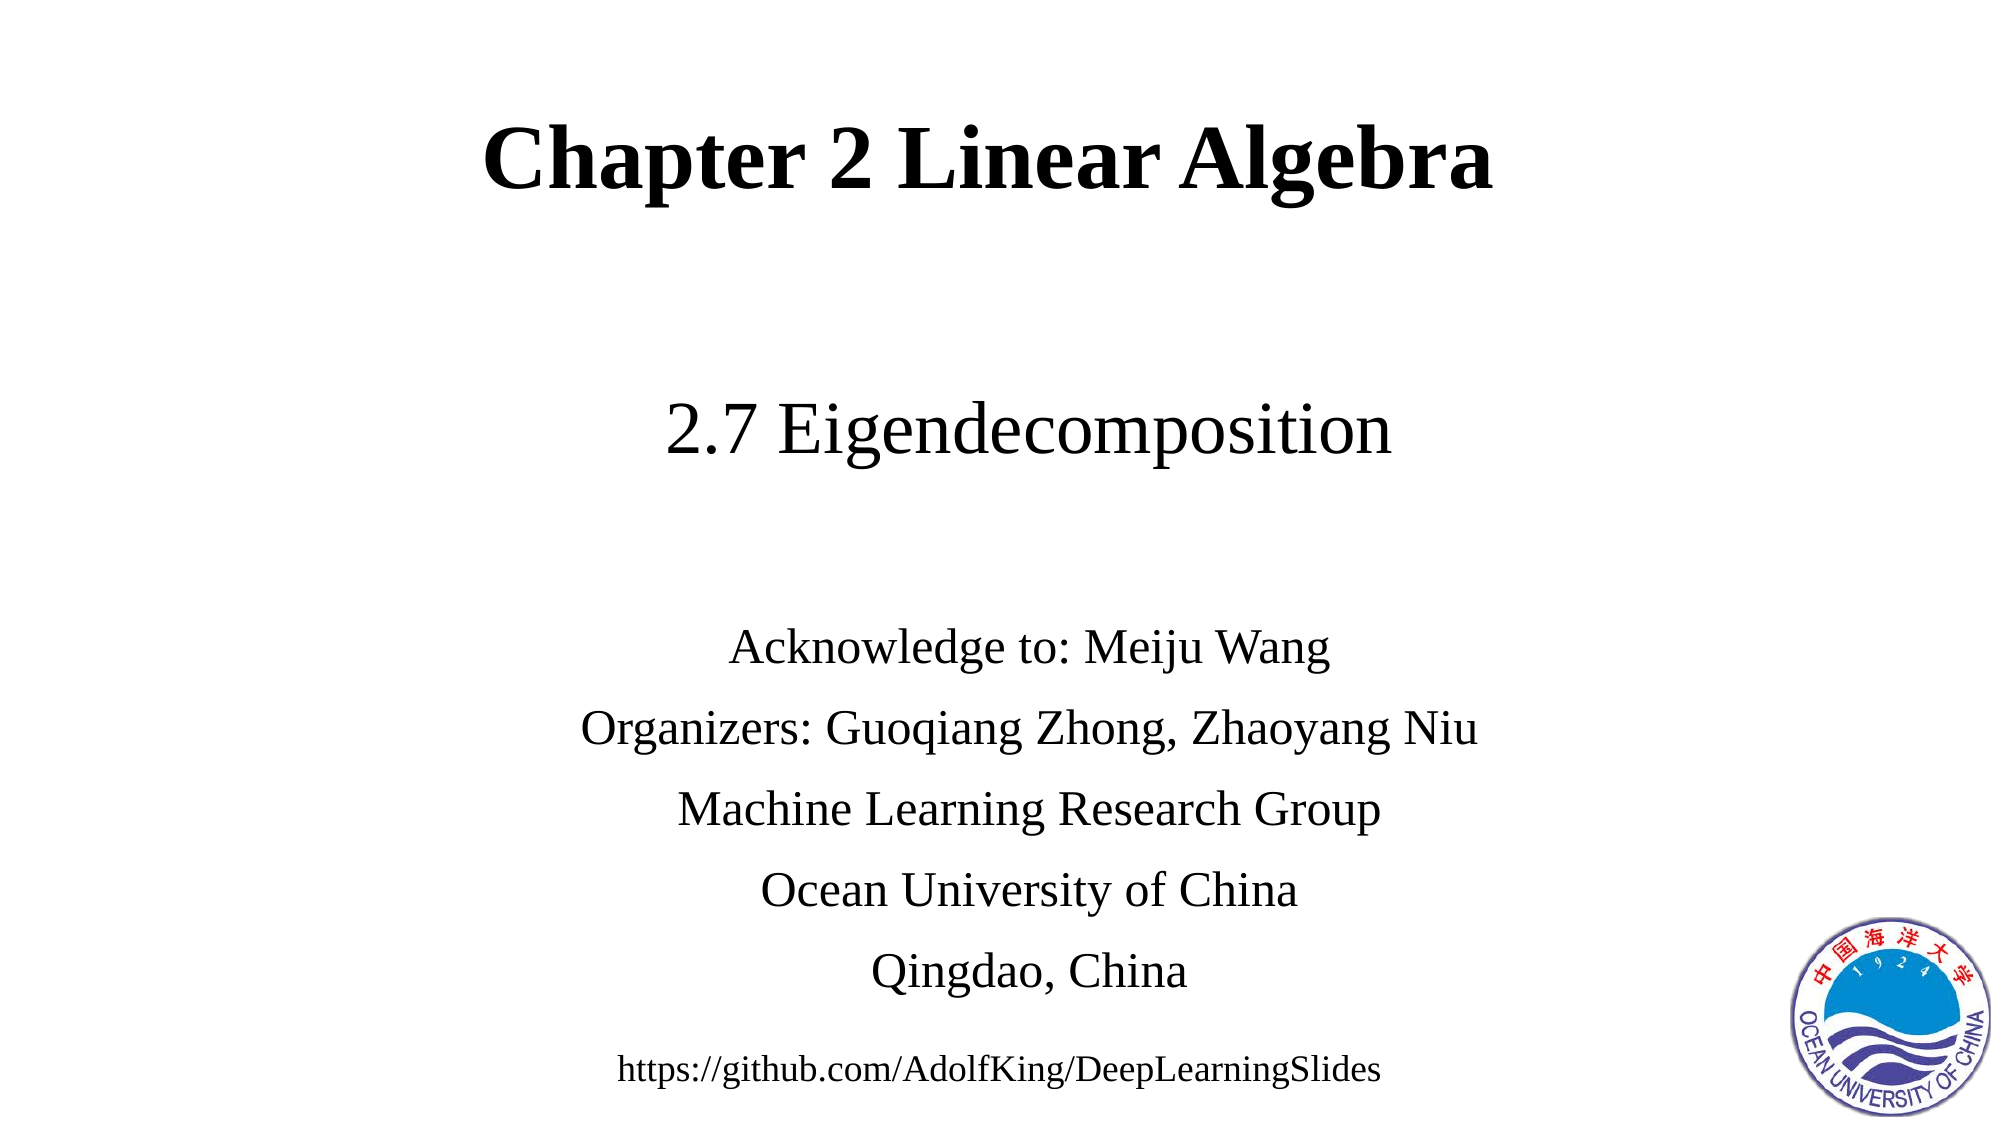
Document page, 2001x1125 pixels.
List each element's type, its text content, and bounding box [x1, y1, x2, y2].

picture [1789, 917, 1991, 1117]
text_box Chapter 2 Linear Algebra [250, 89, 1750, 214]
subtitle Acknowledge to: Meiju Wang Organizers: Guoqiang Zhong, Zhaoyang Niu Machine Learning Research Group Ocean University of China Qingdao, China [335, 606, 1724, 1006]
text_box 2.7 Eigendecomposition [293, 280, 1767, 476]
text_box https://github.com/AdolfKing/DeepLearningSlides [594, 1036, 1406, 1096]
